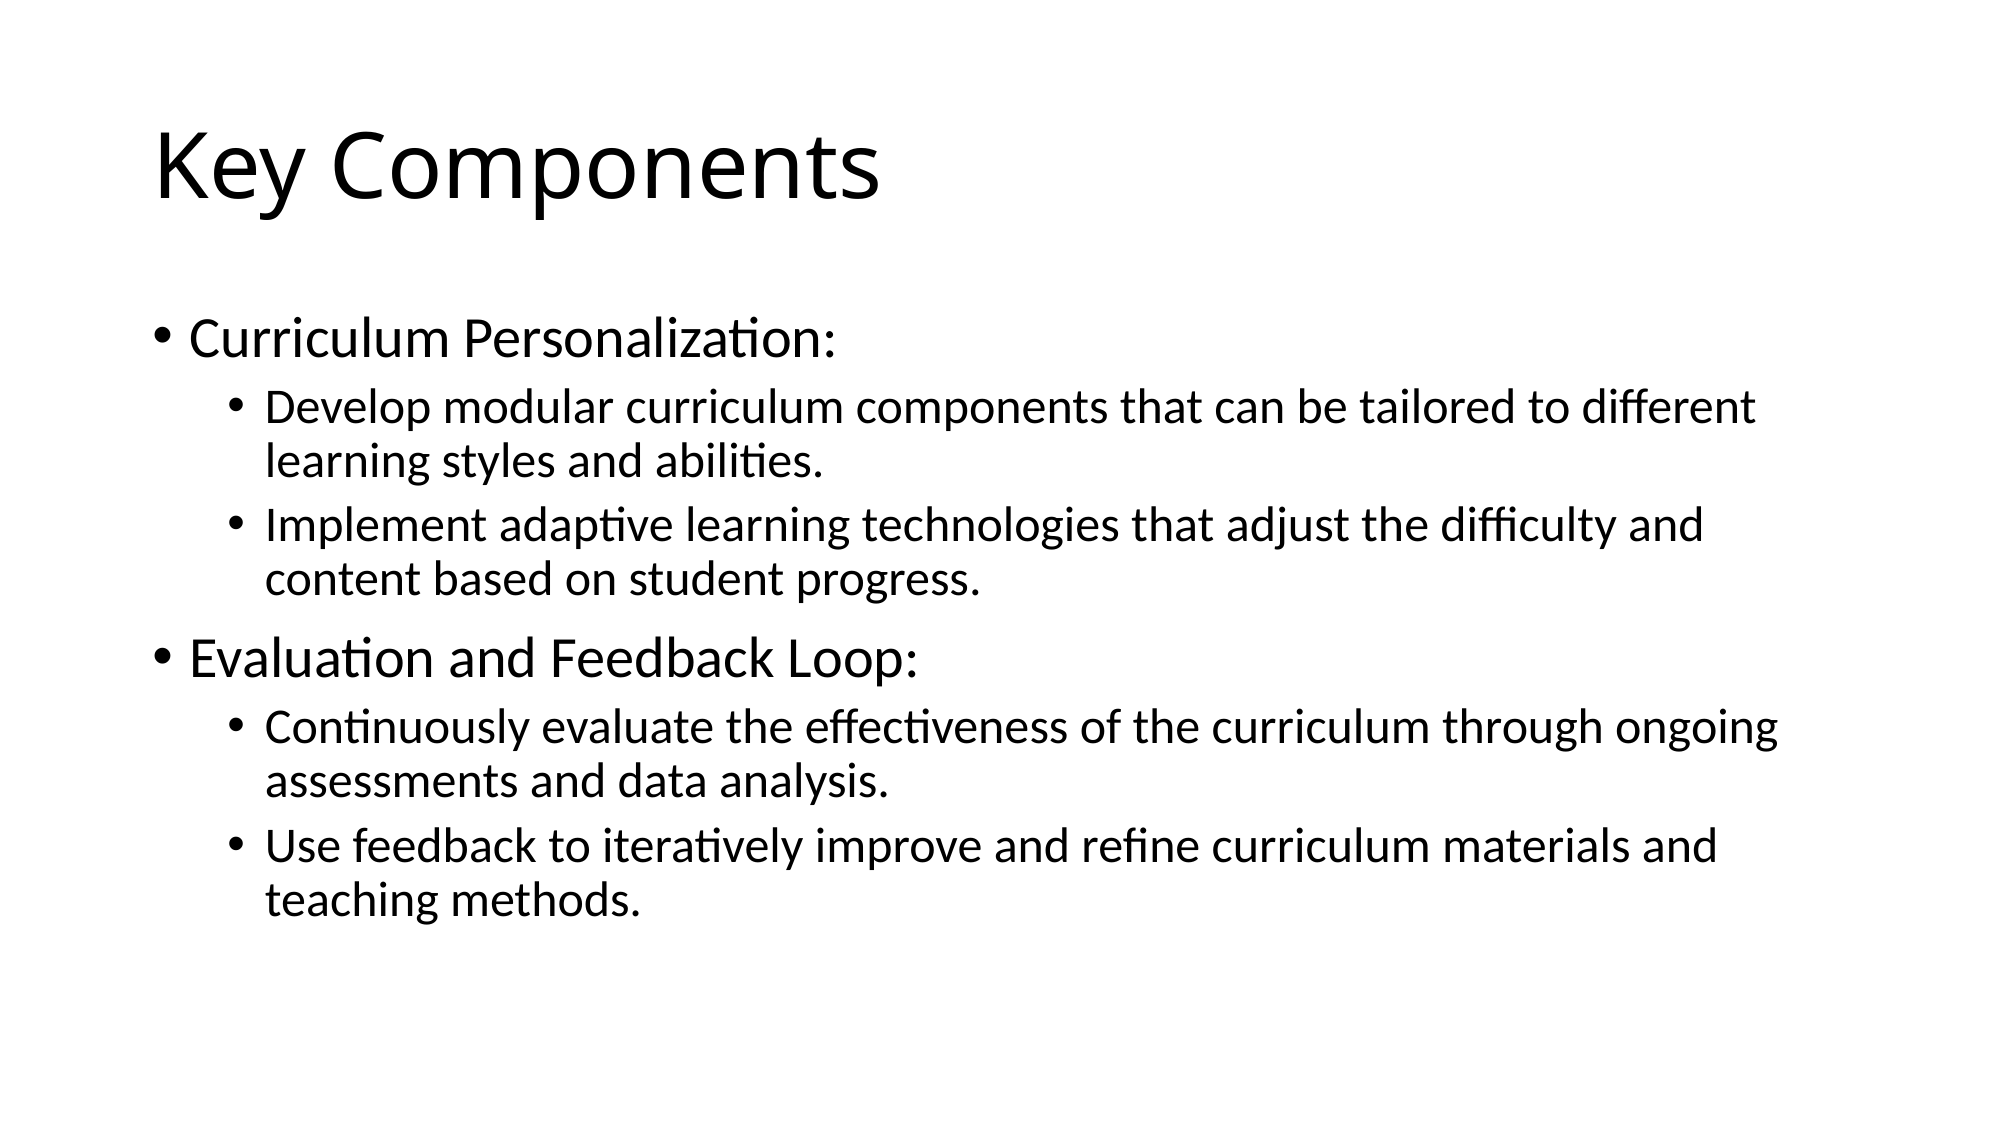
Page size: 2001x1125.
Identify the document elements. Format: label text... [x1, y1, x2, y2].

list Curriculum Personalization: Develop modular curriculum components that can be tailored to different learning styles and abilities. Implement adaptive learning technologies that adjust the difficulty and content based on student progress. Evaluation and Feedback Loop: Continuously evaluate the effectiveness of the curriculum through ongoing assessments and data analysis. Use feedback to iteratively improve and refine curriculum materials and teaching methods. [137, 299, 1863, 1014]
title Key Components [137, 59, 1863, 278]
